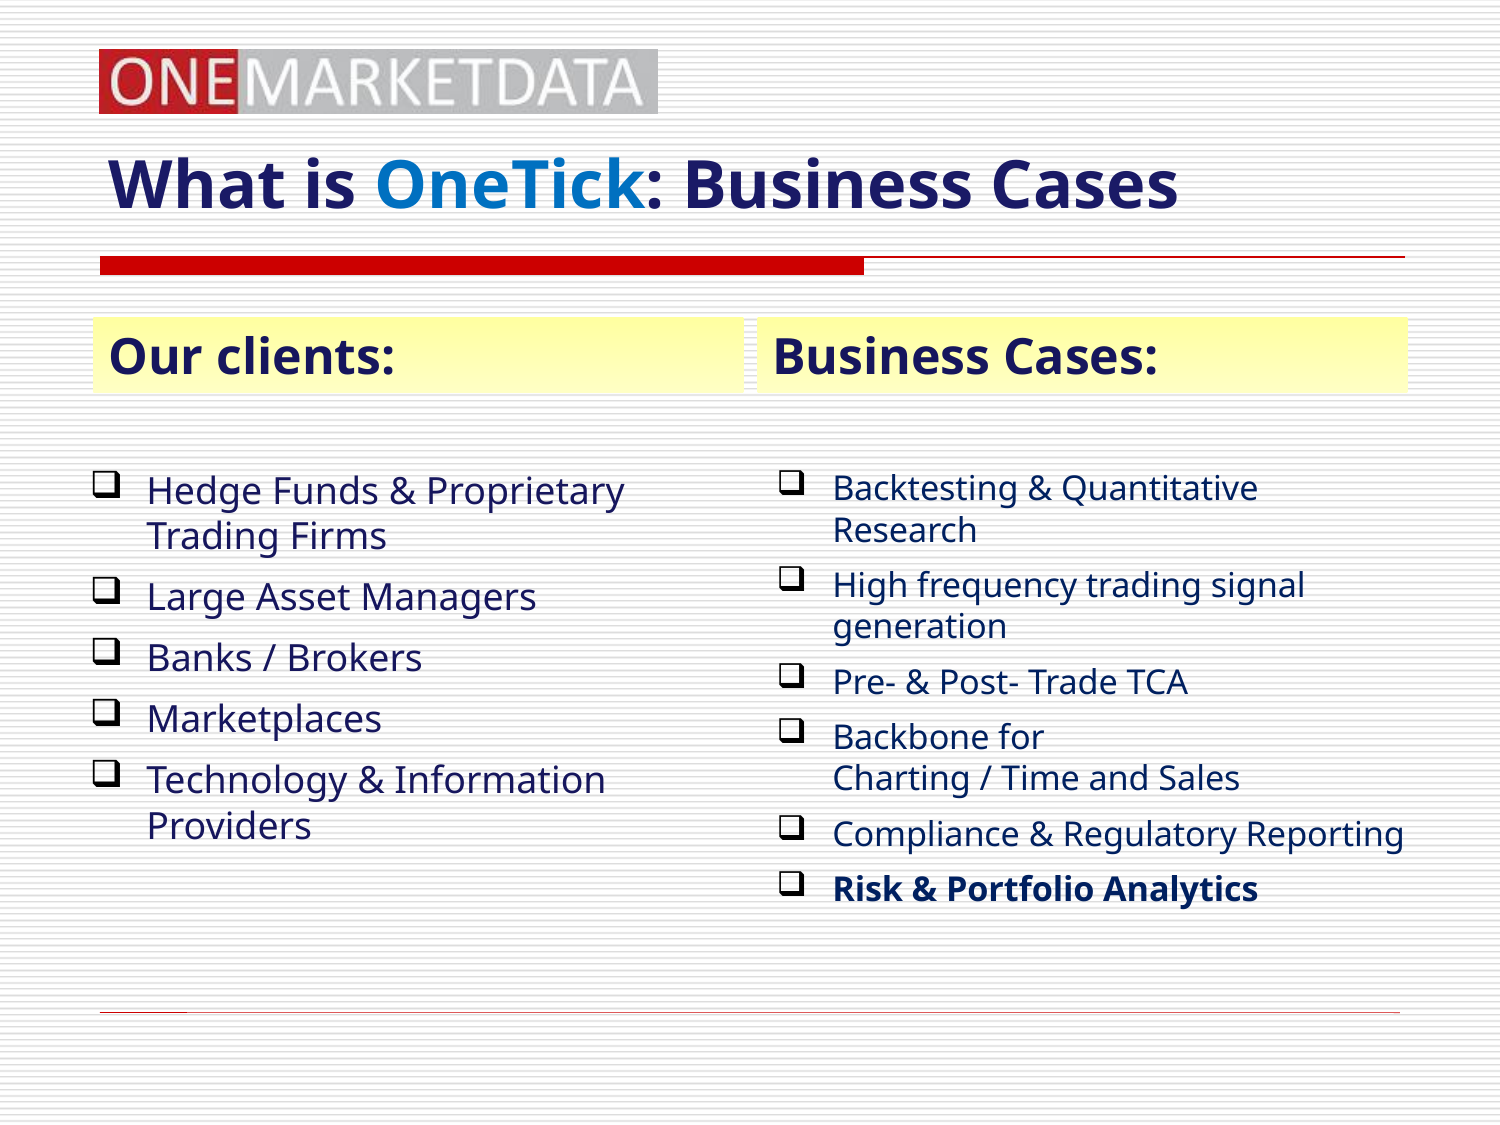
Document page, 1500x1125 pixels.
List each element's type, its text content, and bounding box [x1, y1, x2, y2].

picture [0, 0, 1500, 1125]
list Hedge Funds & Proprietary Trading Firms Large Asset Managers Banks / Brokers Marketplaces Technology & Information Providers [74, 458, 738, 1006]
text_box Business Cases: [757, 317, 1408, 393]
text_box Our clients: [93, 317, 744, 393]
text_box What is OneTick: Business Cases [94, 112, 1407, 250]
list Backtesting & Quantitative Research High frequency trading signal generation Pre- & Post- Trade TCA Backbone for Charting / Time and Sales Compliance & Regulatory Reporting Risk & Portfolio Analytics [761, 458, 1426, 1006]
